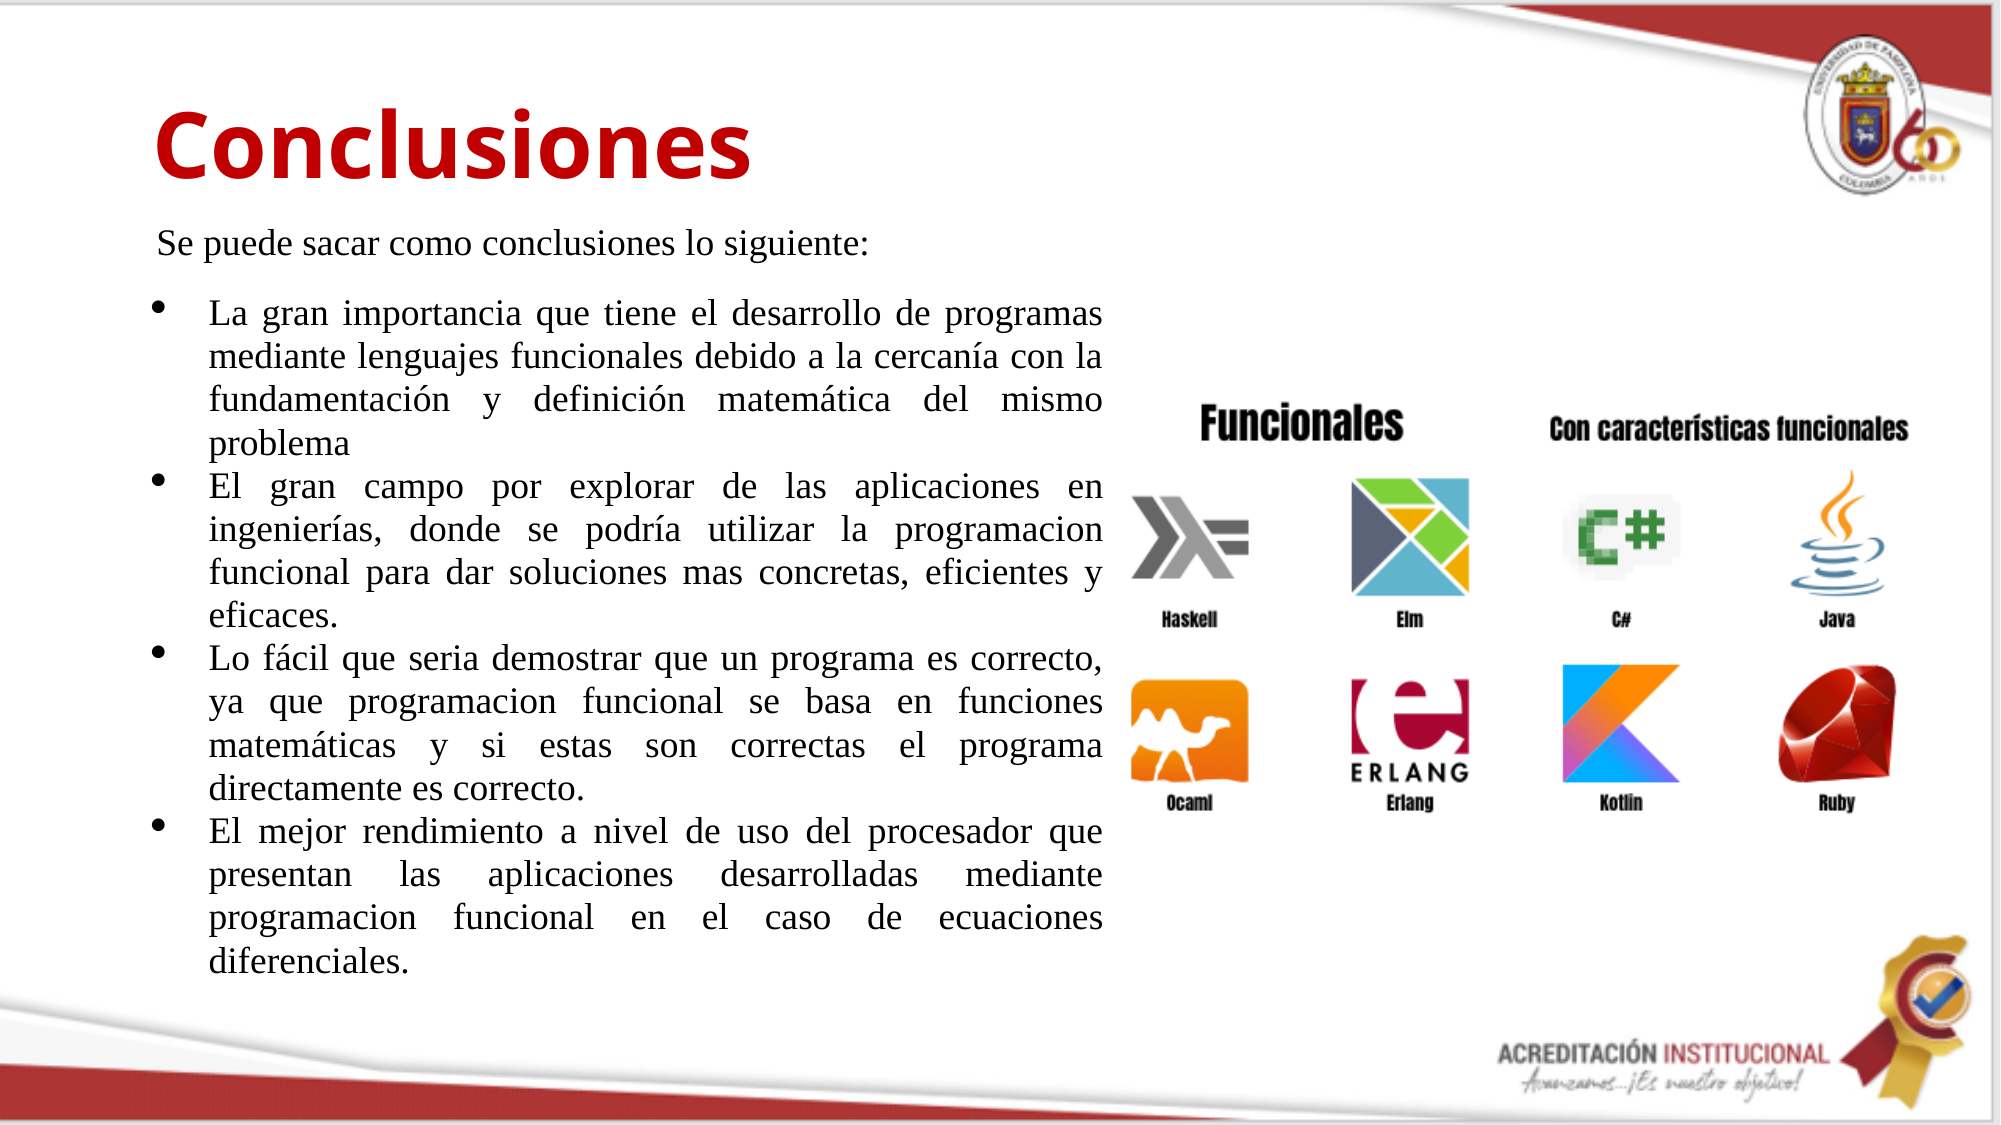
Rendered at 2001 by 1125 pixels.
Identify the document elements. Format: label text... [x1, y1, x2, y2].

picture [0, 0, 2001, 1125]
text_box Se puede sacar como conclusiones lo siguiente: La gran importancia que tiene el desarrollo de programas mediante lenguajes funcionales debido a la cercanía con la fundamentación y definición matemática del mismo problema El gran campo por explorar de las aplicaciones en ingenierías, donde se podría utilizar la programacion funcional para dar soluciones mas concretas, eficientes y eficaces. Lo fácil que seria demostrar que un programa es correcto, ya que programacion funcional se basa en funciones matemáticas y si estas son correctas el programa directamente es correcto. El mejor rendimiento a nivel de uso del procesador que presentan las aplicaciones desarrolladas mediante programacion funcional en el caso de ecuaciones diferenciales. [137, 213, 1120, 990]
title Conclusiones [137, 59, 1691, 239]
